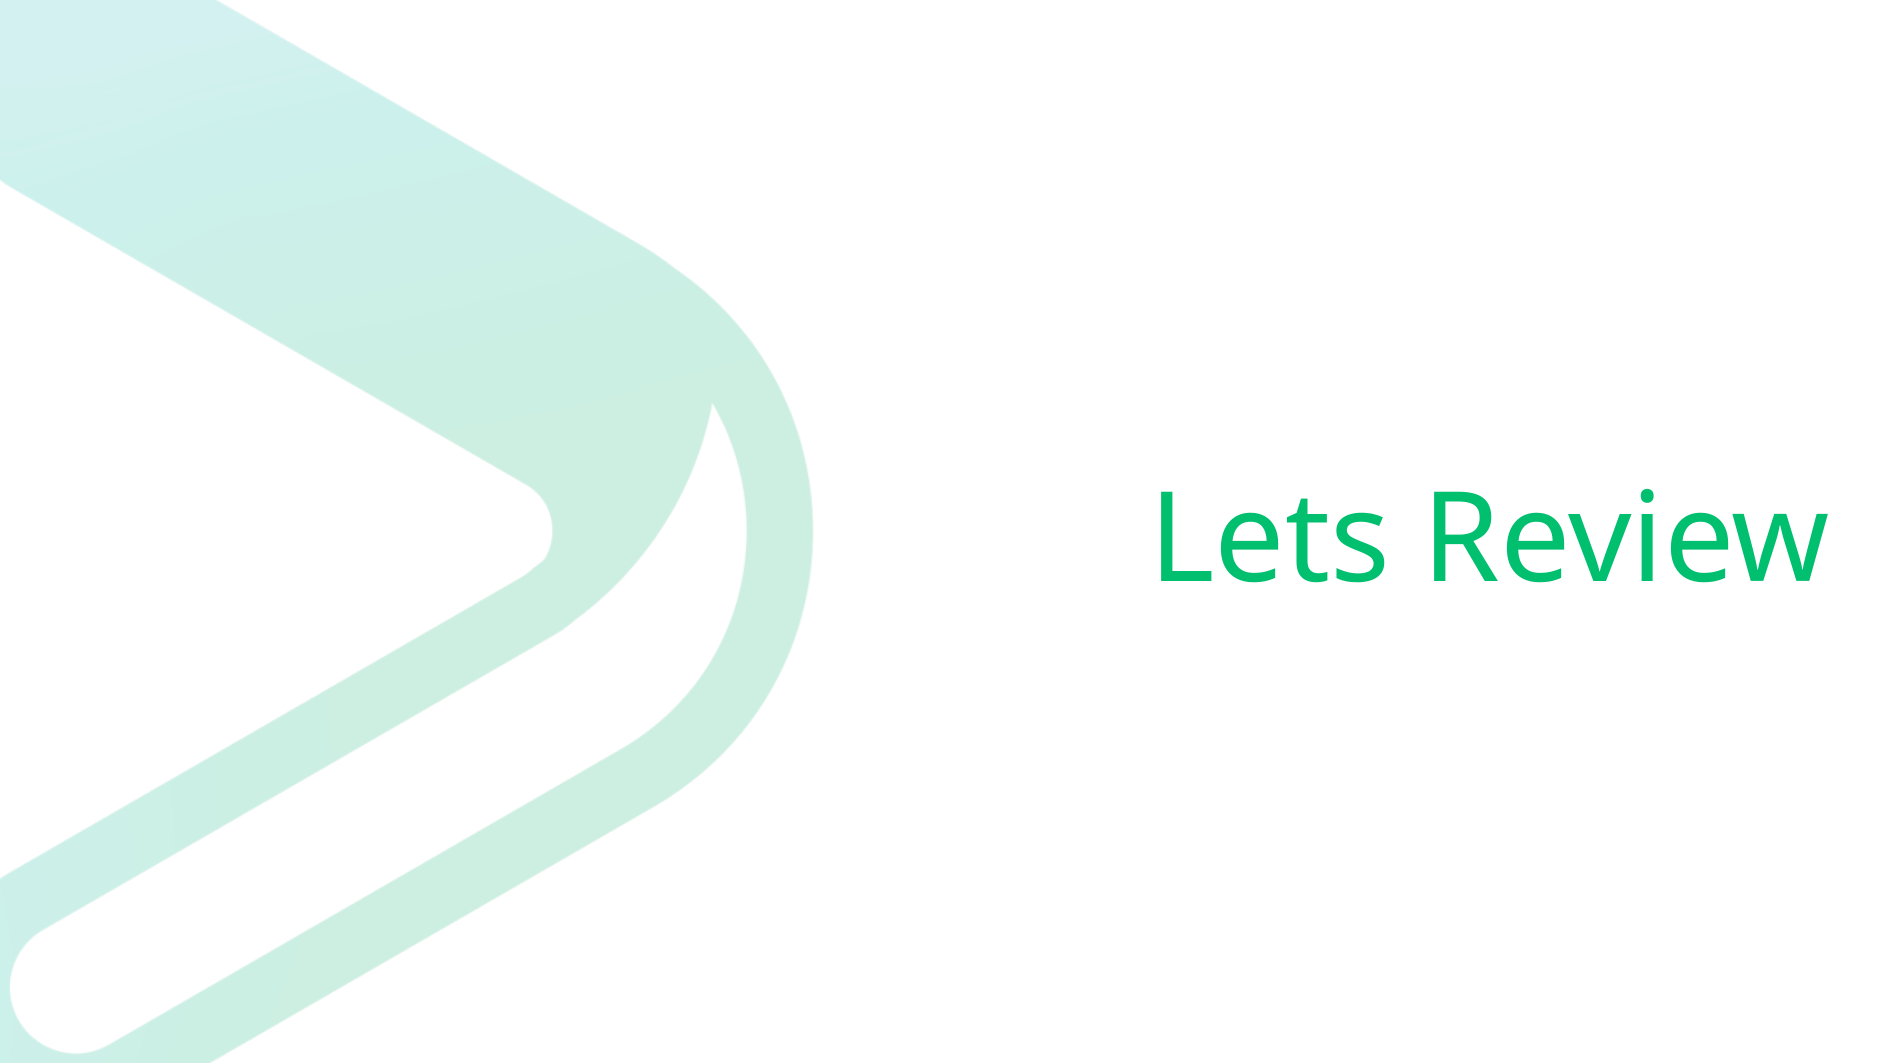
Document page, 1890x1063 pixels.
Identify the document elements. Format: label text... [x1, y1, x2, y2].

title Lets Review [59, 59, 1831, 1004]
